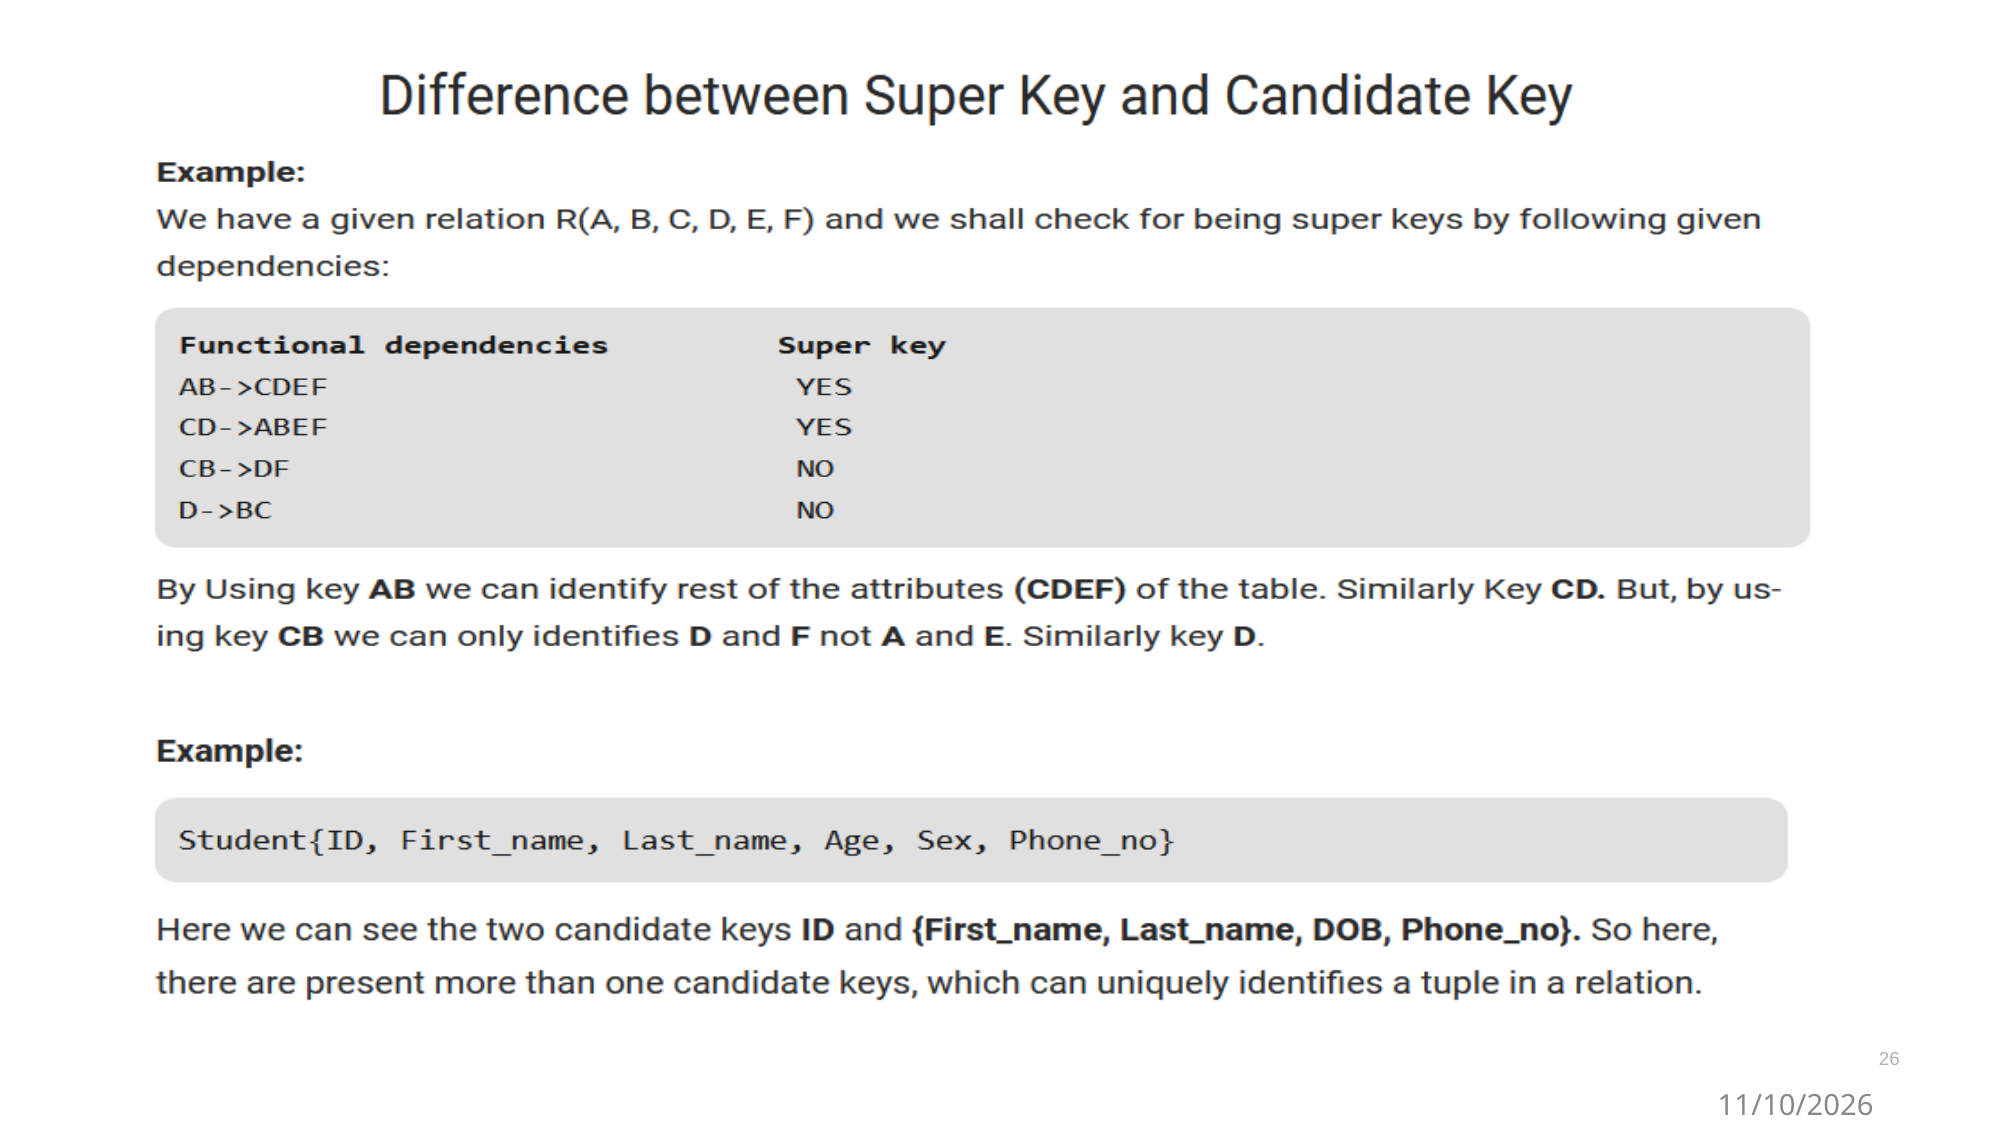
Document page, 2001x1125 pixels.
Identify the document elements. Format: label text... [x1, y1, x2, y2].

picture [141, 726, 1799, 1009]
picture [141, 60, 1836, 689]
slide_number 26 [1440, 1046, 1900, 1069]
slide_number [1715, 1085, 1946, 1122]
